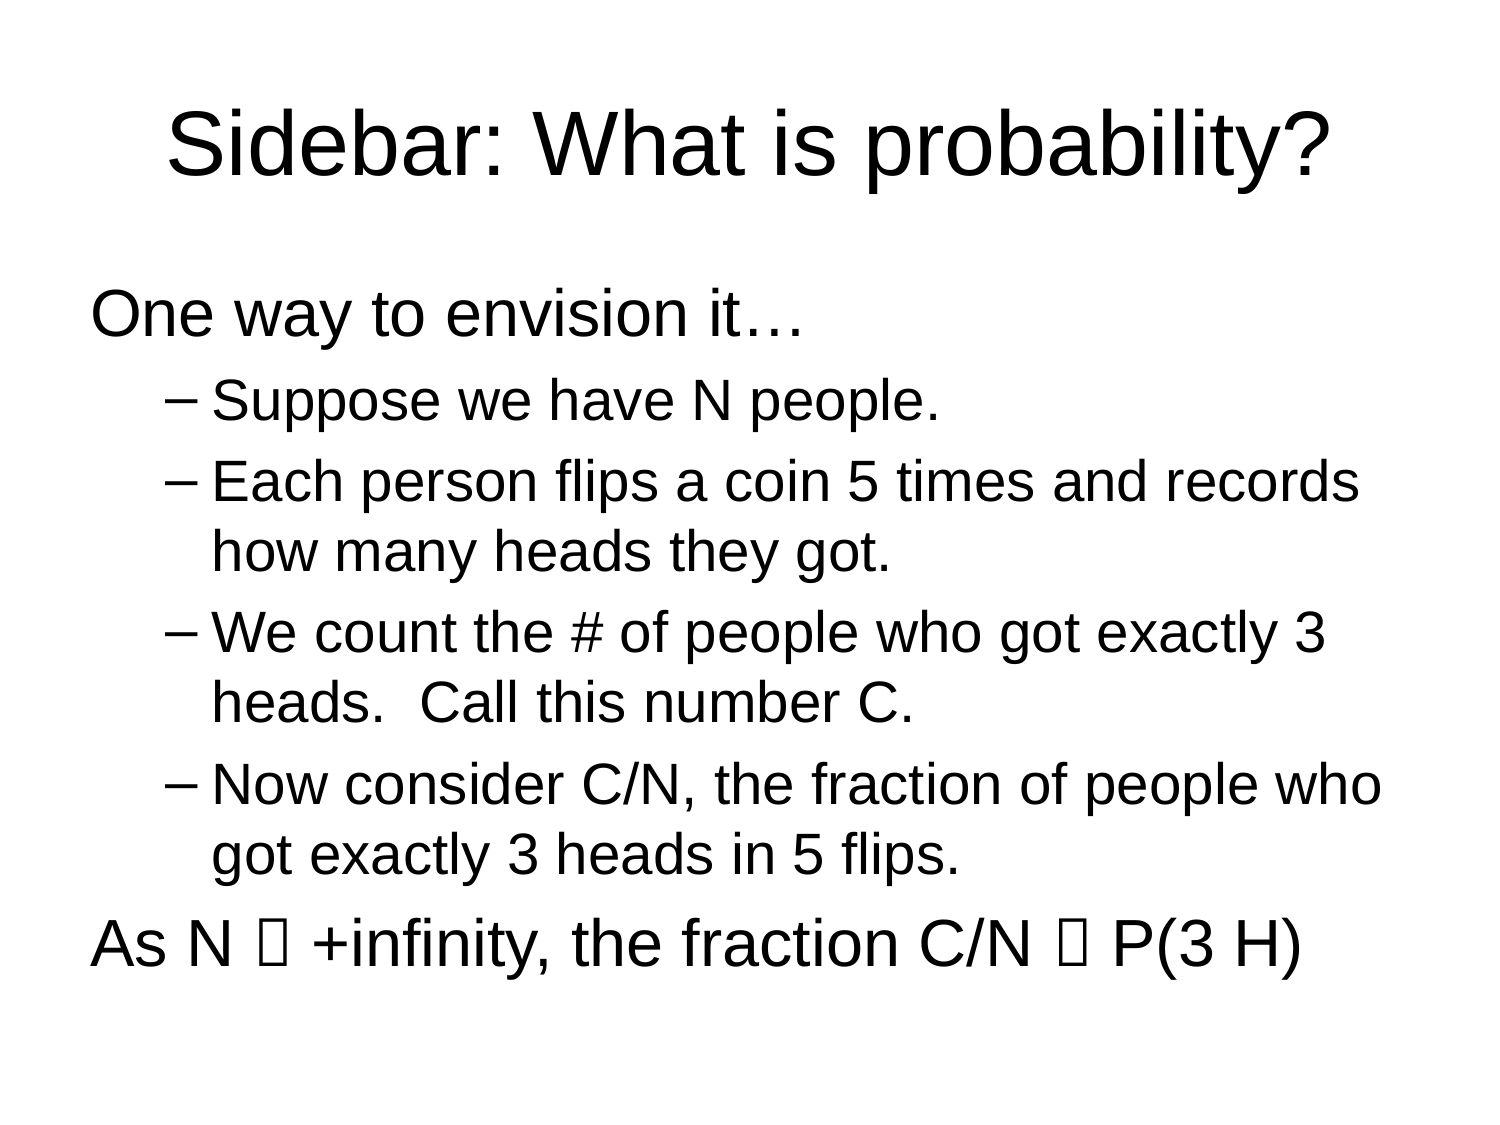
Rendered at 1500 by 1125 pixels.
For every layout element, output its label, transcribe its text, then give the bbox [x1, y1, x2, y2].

list One way to envision it… Suppose we have N people. Each person flips a coin 5 times and records how many heads they got. We count the # of people who got exactly 3 heads. Call this number C. Now consider C/N, the fraction of people who got exactly 3 heads in 5 flips. As N  +infinity, the fraction C/N  P(3 H) [75, 262, 1425, 1005]
title Sidebar: What is probability? [75, 45, 1425, 233]
